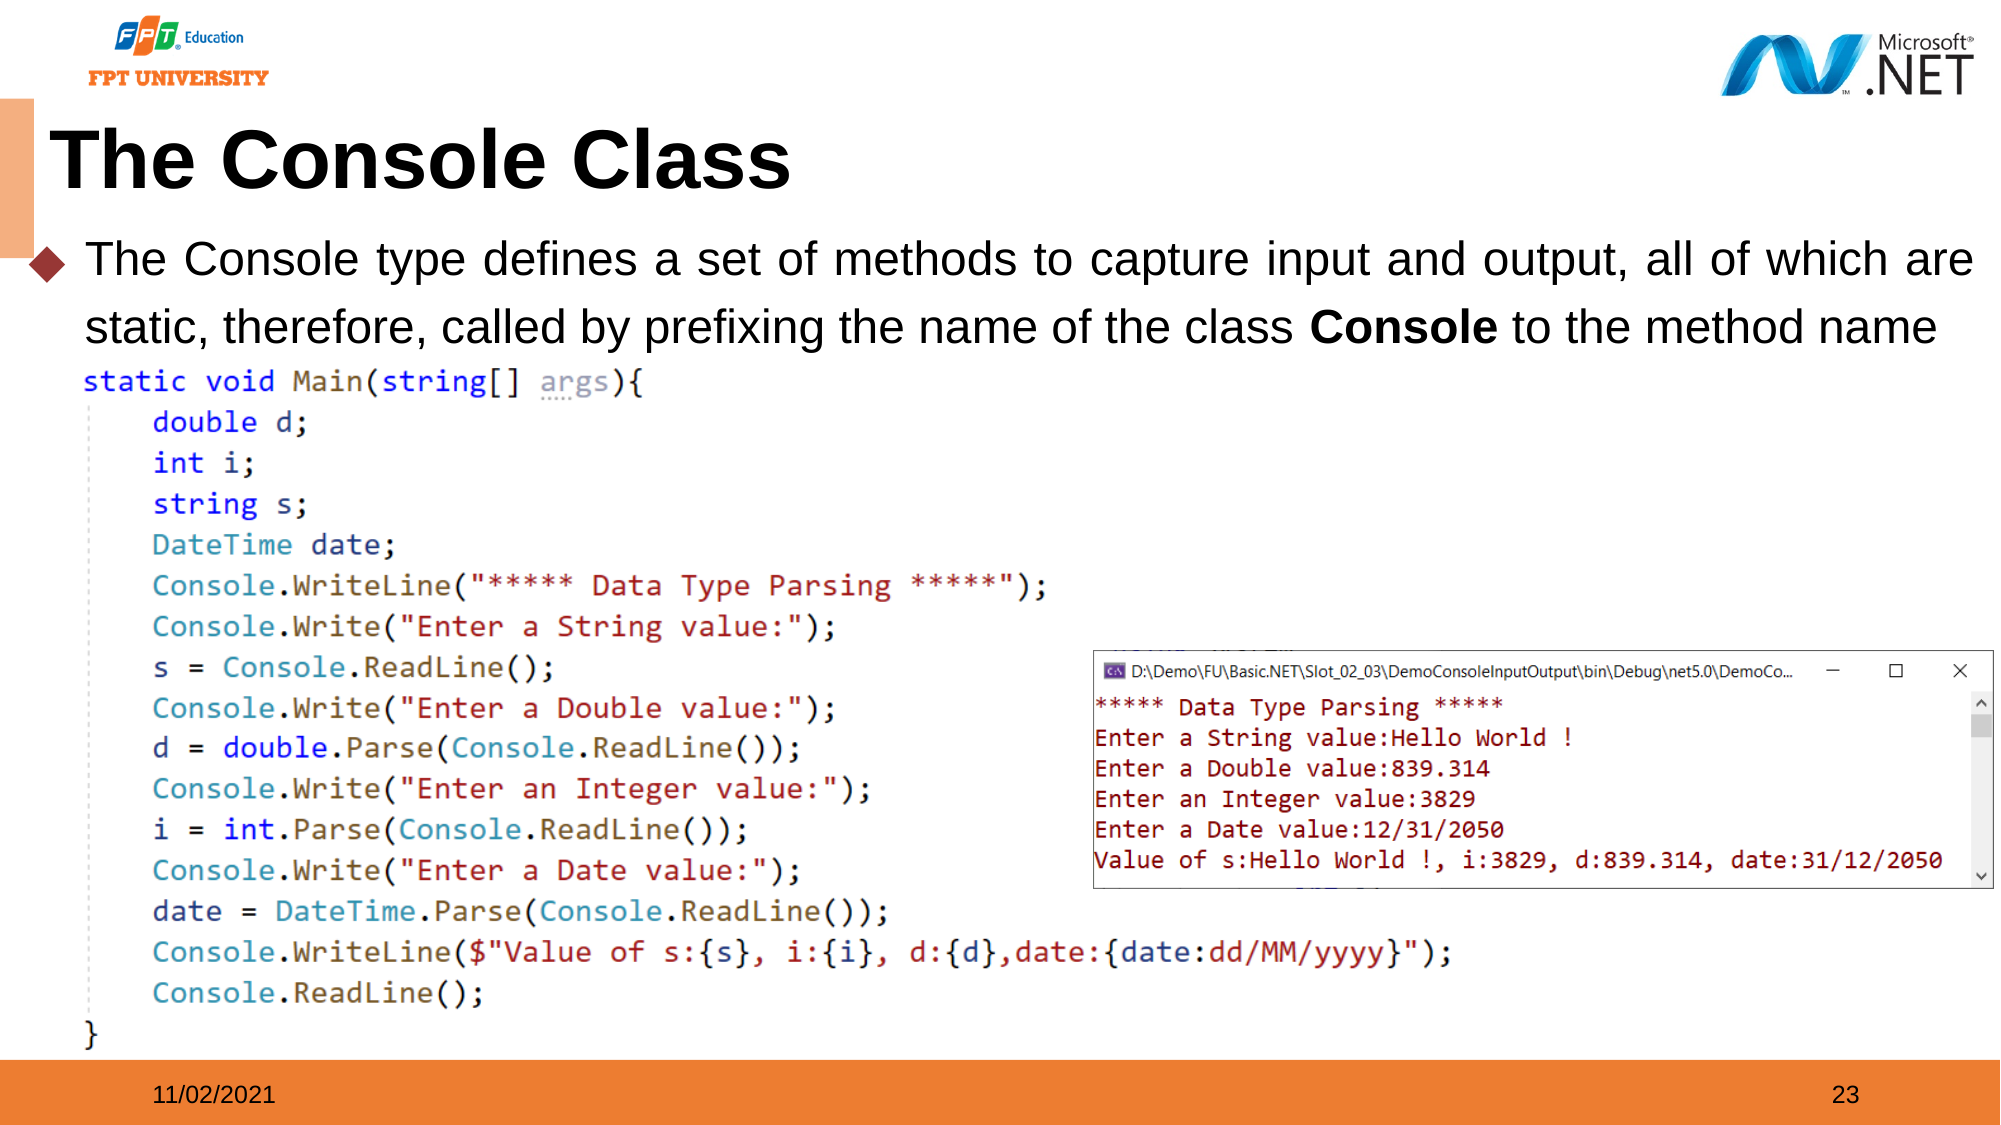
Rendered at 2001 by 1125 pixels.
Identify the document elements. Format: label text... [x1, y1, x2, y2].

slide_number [137, 1067, 588, 1123]
list The Console type defines a set of methods to capture input and output, all of which are static, therefore, called by prefixing the name of the class Console to the method name [13, 208, 1994, 364]
title The Console Class [34, 122, 1966, 202]
slide_number 23 [1424, 1063, 1875, 1123]
picture [72, 367, 1994, 1059]
picture [81, 1, 276, 96]
picture [1685, 0, 2001, 129]
